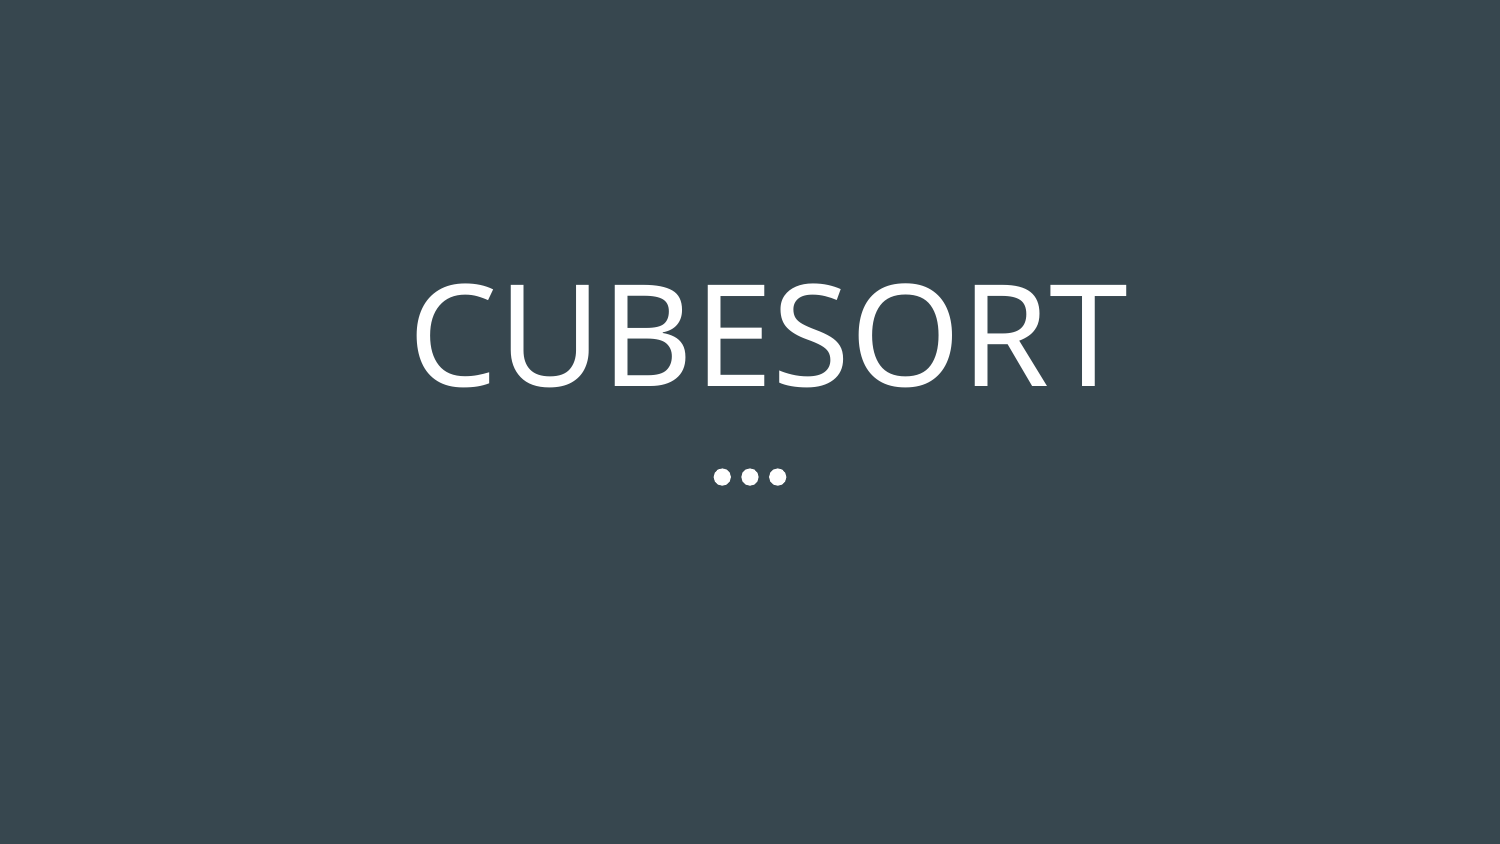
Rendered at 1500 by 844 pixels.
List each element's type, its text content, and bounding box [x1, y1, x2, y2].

title CUBESORT [291, 266, 1247, 431]
